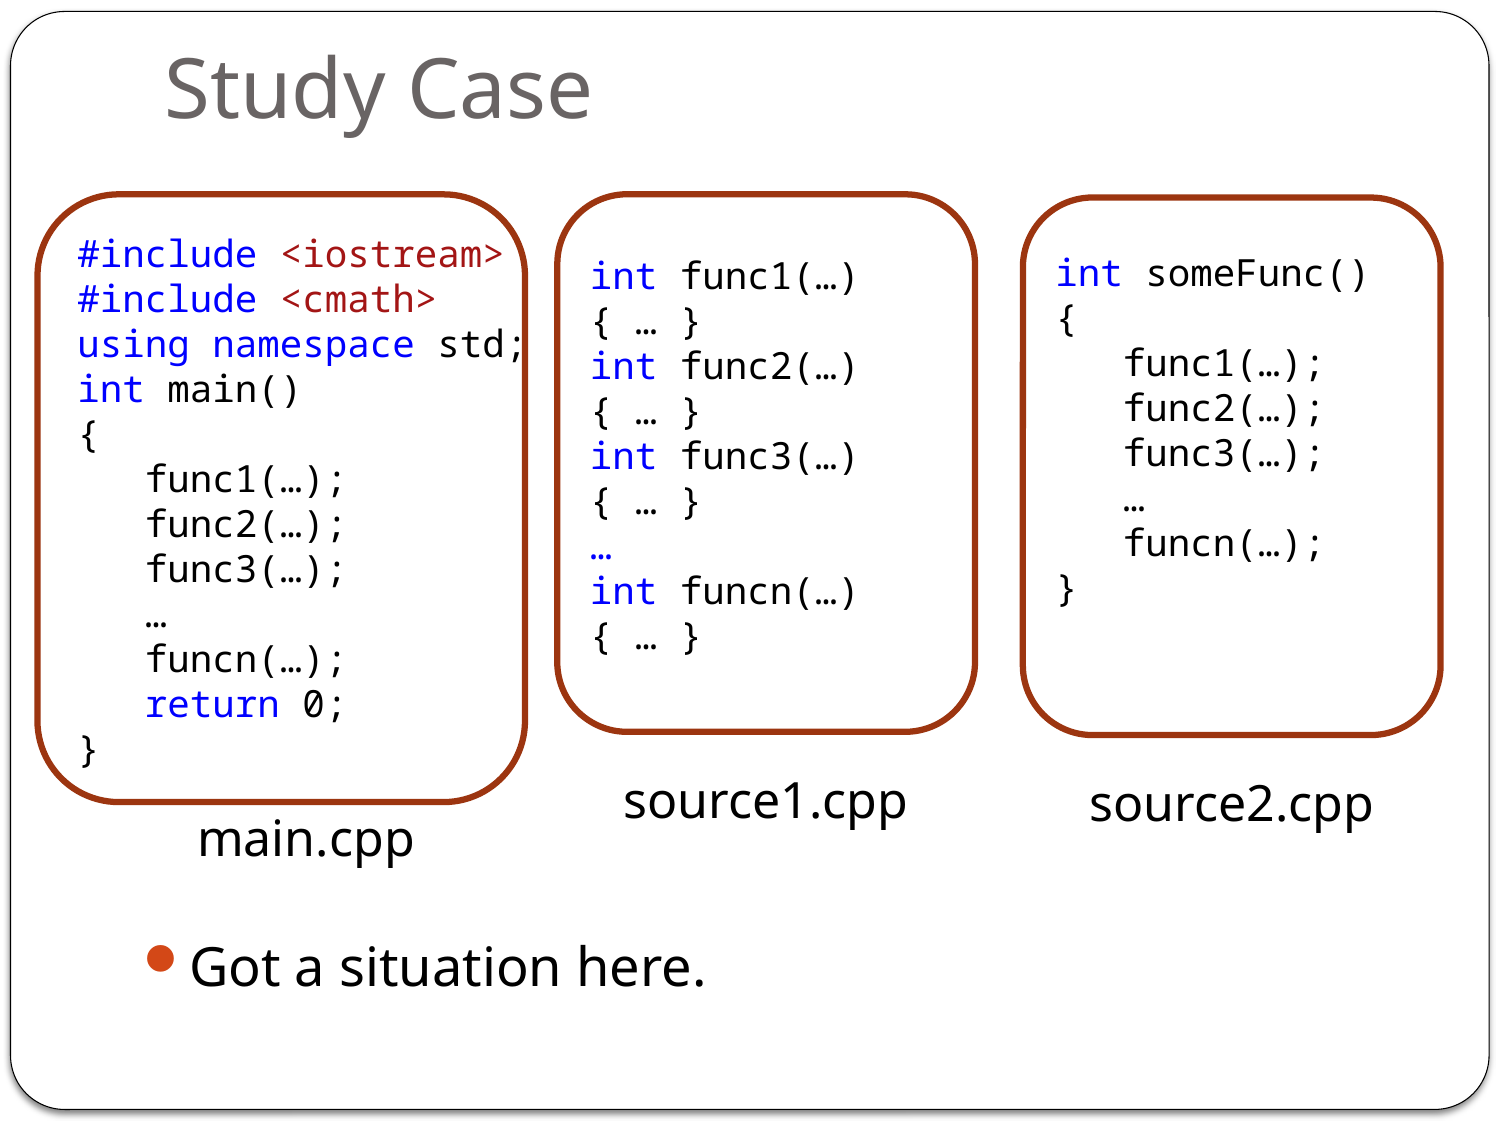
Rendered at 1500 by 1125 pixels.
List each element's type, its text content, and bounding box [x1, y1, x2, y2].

text_box source1.cpp [608, 760, 924, 836]
text_box [556, 193, 977, 733]
text_box main.cpp [182, 798, 430, 874]
text_box [36, 193, 527, 804]
text_box int someFunc() { func1(…); func2(…); func3(…); … funcn(…); } [1429, 242, 1466, 707]
text_box int func1(…) { … } int func2(…) { … } int func3(…) { … } … int funcn(…) { … } [959, 244, 1000, 710]
text_box #include <iostream> #include <cmath> using namespace std; int main() { func1(…); func2(…); func3(…); … funcn(…); return 0; } [504, 222, 561, 778]
title Study Case [150, 0, 1425, 150]
list Got a situation here. [128, 924, 1404, 1071]
text_box source2.cpp [1074, 764, 1389, 839]
text_box [1021, 196, 1442, 737]
